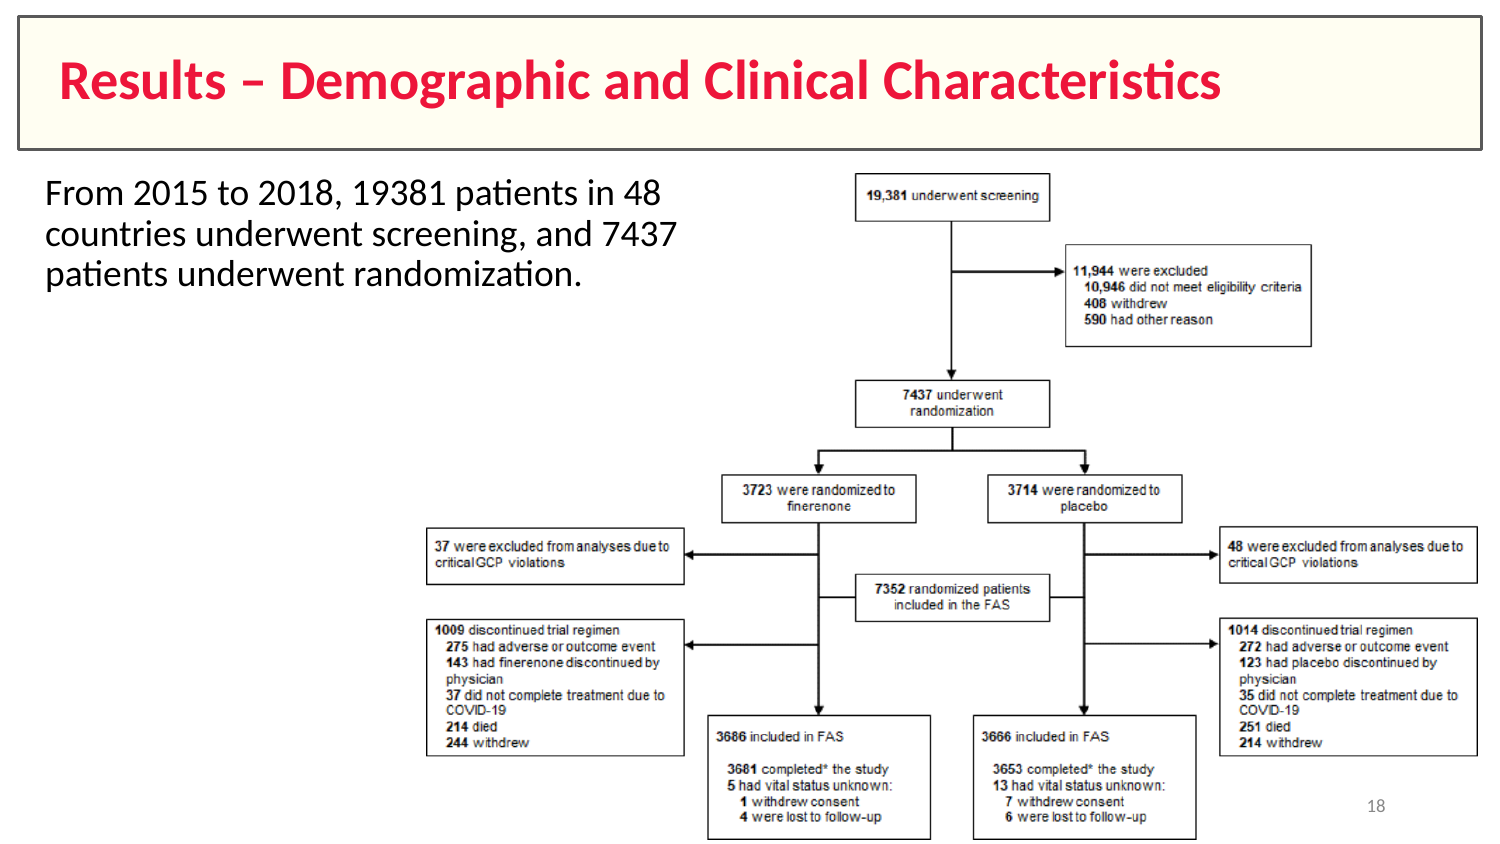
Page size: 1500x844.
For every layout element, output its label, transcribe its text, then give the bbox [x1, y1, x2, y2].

title Results – Demographic and Clinical Characteristics [18, 0, 1500, 164]
picture [418, 164, 1486, 844]
list From 2015 to 2018, 19381 patients in 48 countries underwent screening, and 7437 patients underwent randomization. [18, 167, 414, 764]
